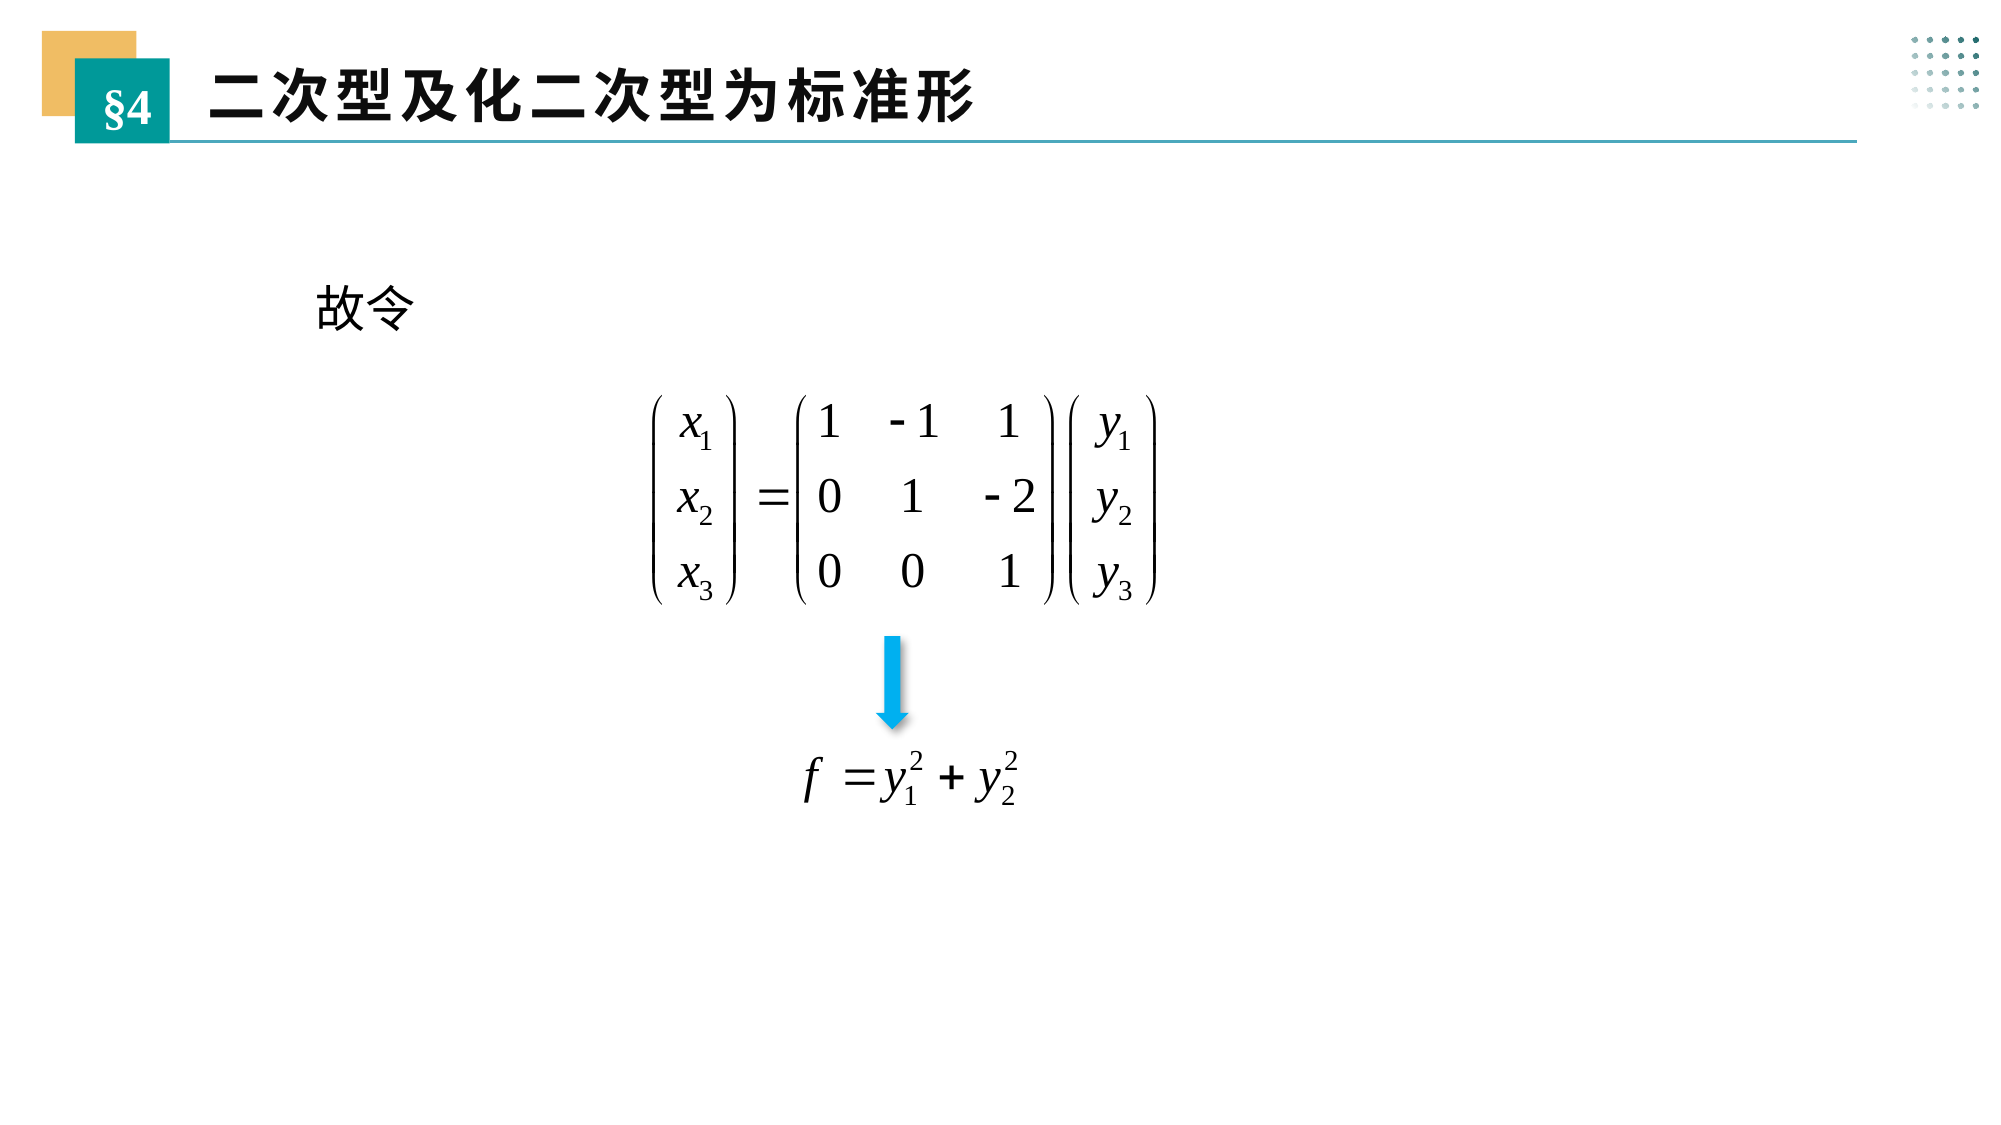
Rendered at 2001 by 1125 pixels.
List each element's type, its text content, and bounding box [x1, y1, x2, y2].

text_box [79, 51, 1008, 143]
text_box 故令 [300, 239, 481, 345]
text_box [790, 742, 1022, 812]
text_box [646, 389, 1166, 611]
text_box [878, 637, 907, 728]
